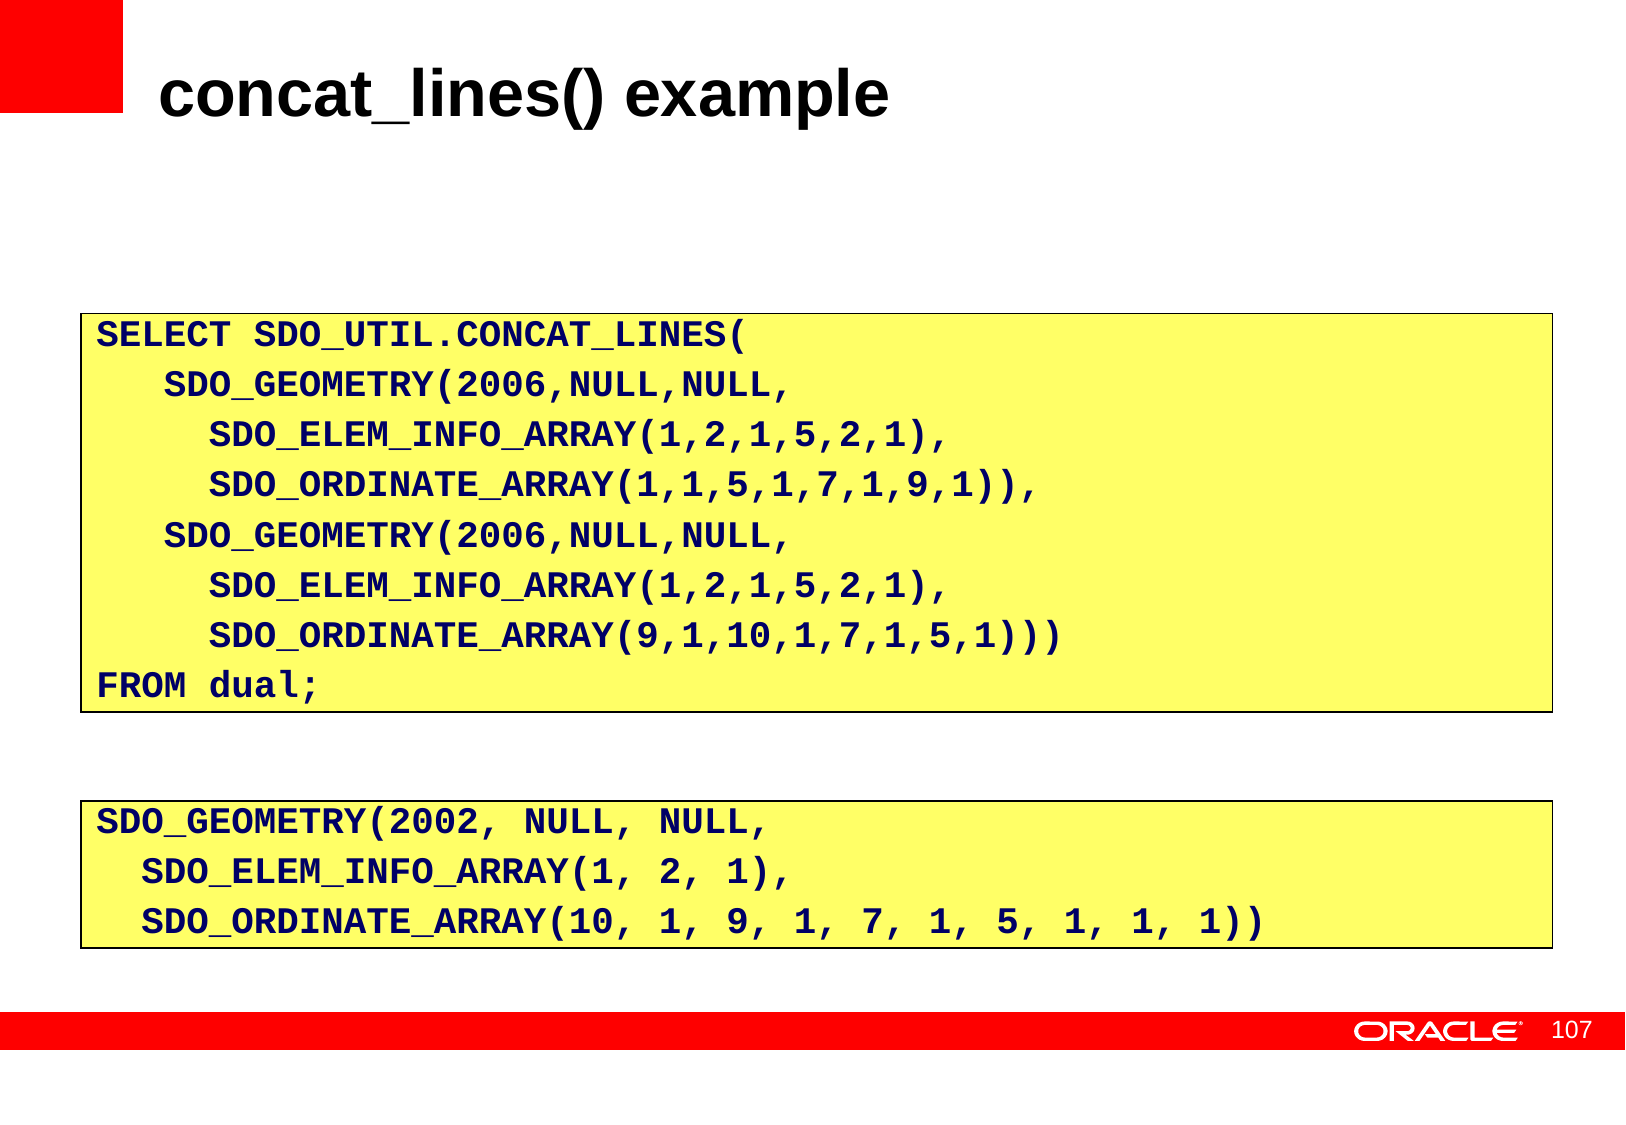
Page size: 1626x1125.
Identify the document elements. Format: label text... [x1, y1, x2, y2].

title concat_lines() example [157, 49, 1506, 205]
text_box SDO_GEOMETRY(2002, NULL, NULL, SDO_ELEM_INFO_ARRAY(1, 2, 1), SDO_ORDINATE_ARRAY(10, 1, 9, 1, 7, 1, 5, 1, 1, 1)) [81, 800, 1553, 948]
picture [0, 0, 123, 113]
picture [0, 1012, 1625, 1050]
text_box SELECT SDO_UTIL.CONCAT_LINES( SDO_GEOMETRY(2006,NULL,NULL, SDO_ELEM_INFO_ARRAY(1,2,1,5,2,1), SDO_ORDINATE_ARRAY(1,1,5,1,7,1,9,1)), SDO_GEOMETRY(2006,NULL,NULL, SDO_ELEM_INFO_ARRAY(1,2,1,5,2,1), SDO_ORDINATE_ARRAY(9,1,10,1,7,1,5,1))) FROM dual; [81, 313, 1553, 712]
